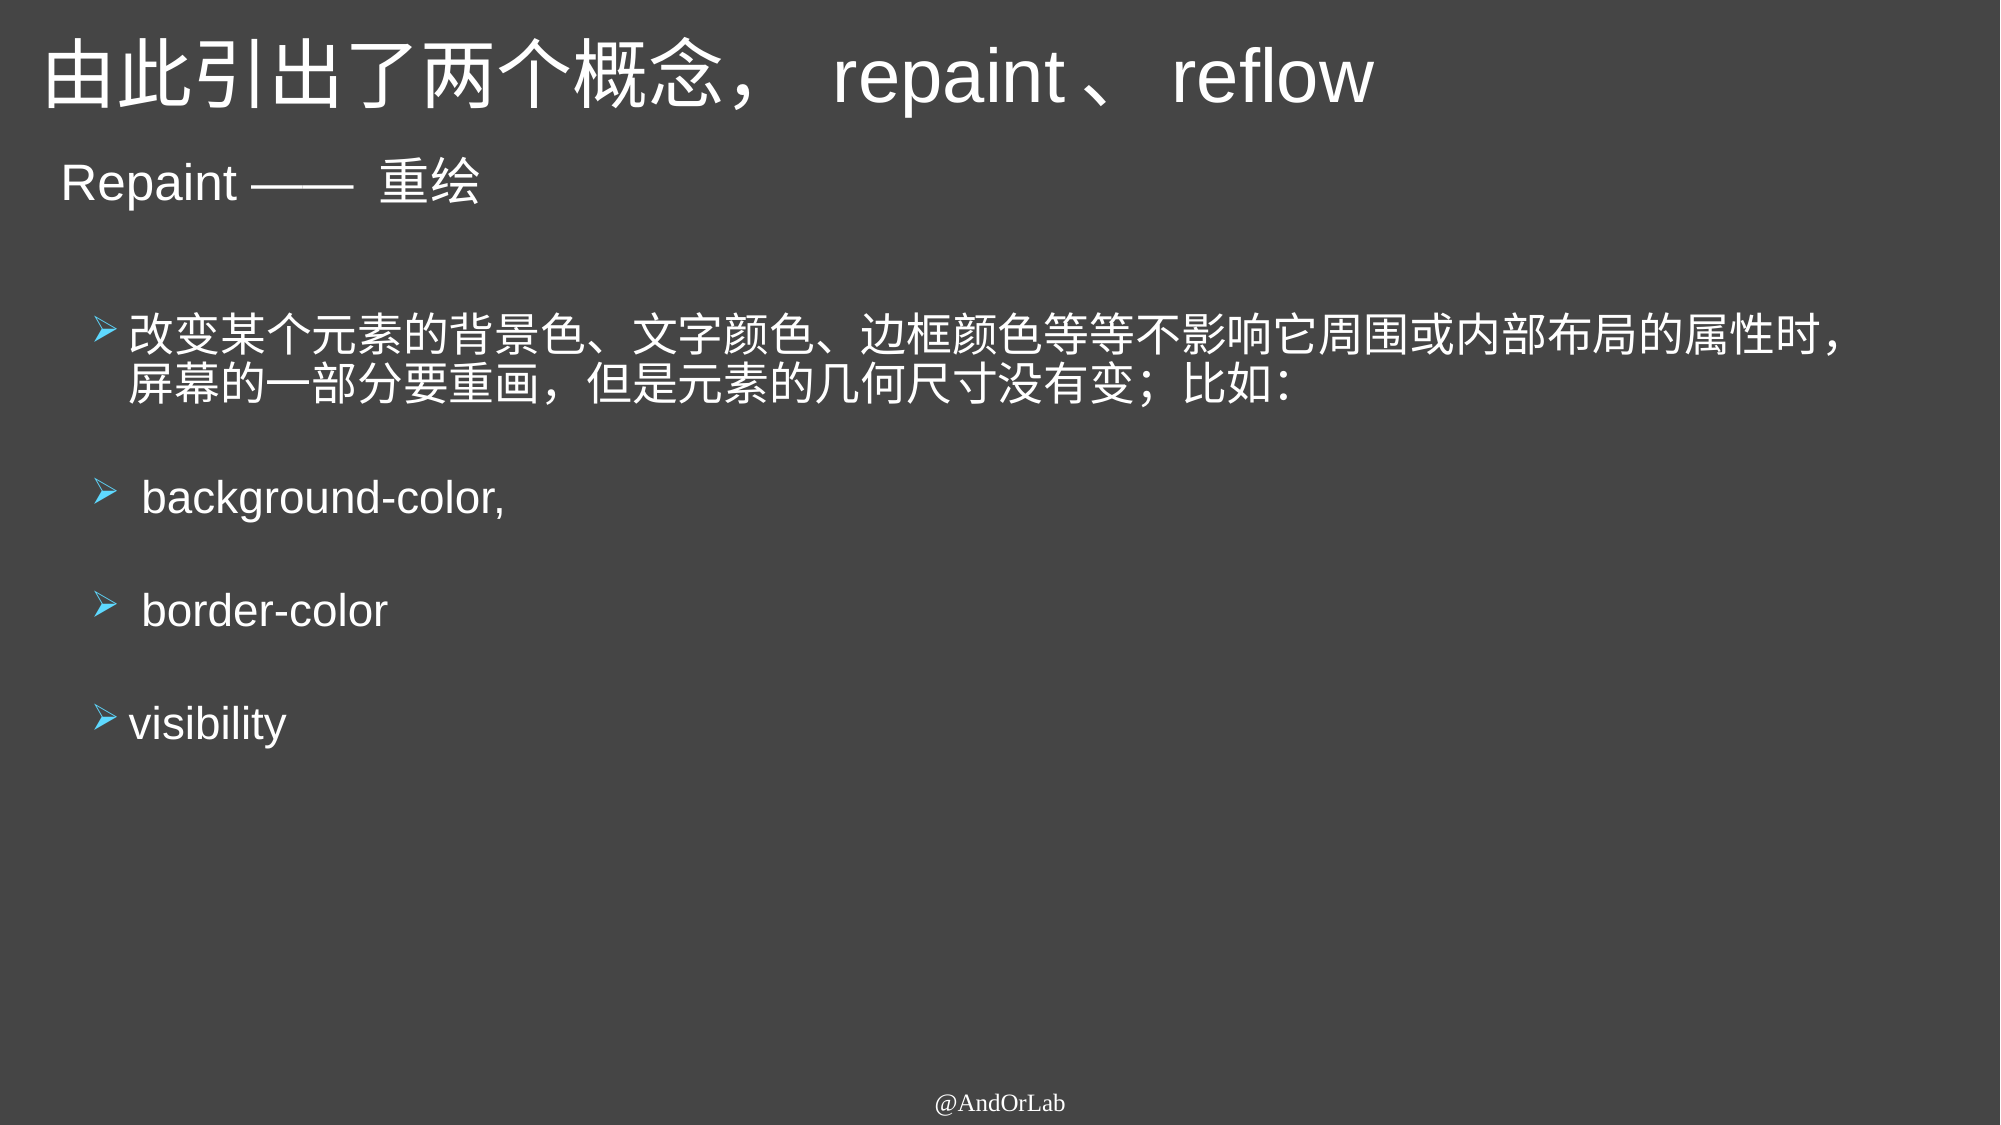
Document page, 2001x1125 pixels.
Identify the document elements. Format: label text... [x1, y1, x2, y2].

footer @AndOrLab [662, 1079, 1338, 1124]
list 改变某个元素的背景色、文字颜色、边框颜色等等不影响它周围或内部布局的属性时，屏幕的一部分要重画，但是元素的几何尺寸没有变；比如： background-color, border-color visibility [76, 242, 1919, 1070]
list Repaint —— 重绘 [45, 149, 1402, 220]
title 由此引出了两个概念， repaint、reflow [25, 28, 1751, 127]
